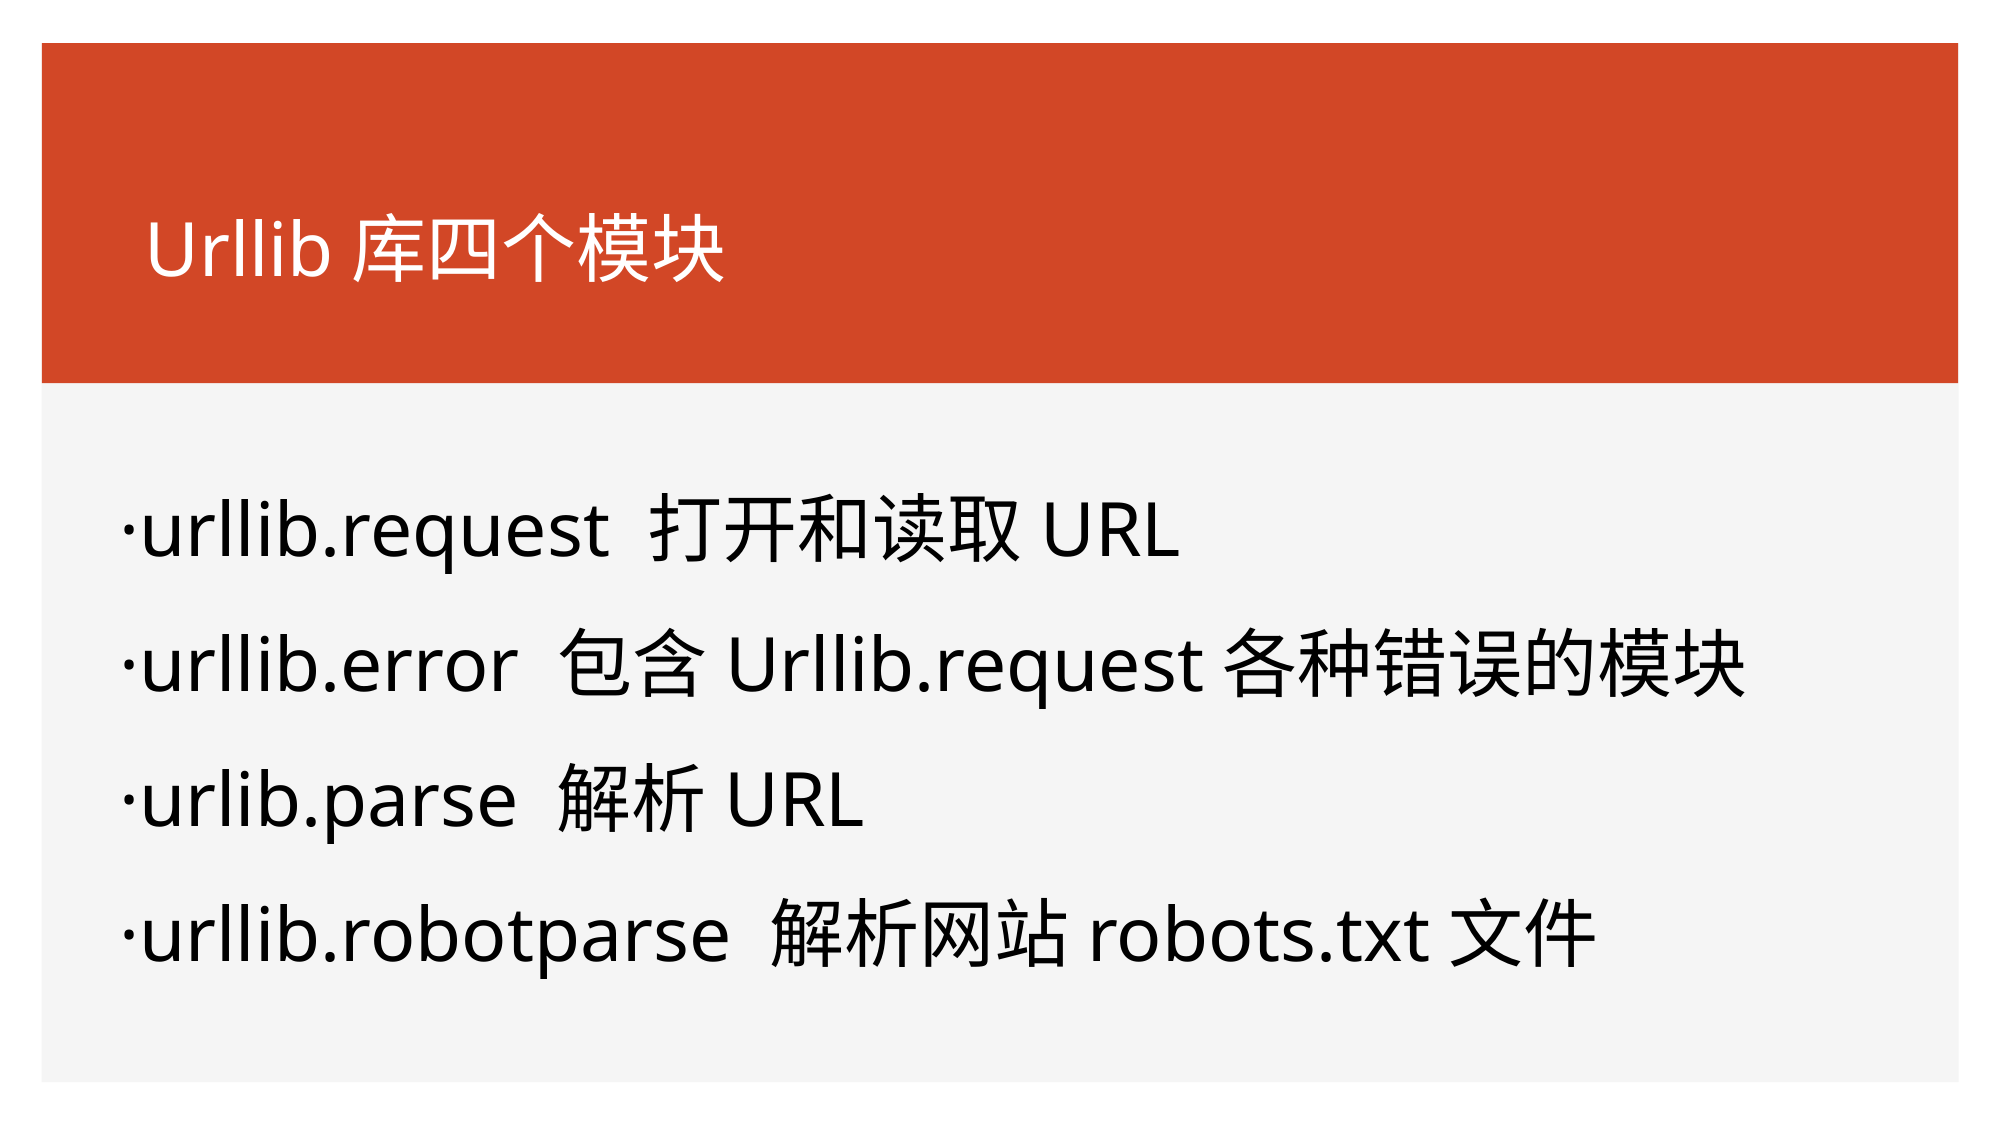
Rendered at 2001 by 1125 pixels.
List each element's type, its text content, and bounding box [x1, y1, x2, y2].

text_box Urllib库四个模块 [129, 102, 1926, 299]
title ·urllib.request 打开和读取URL ·urllib.error 包含Urllib.request各种错误的模块 ·urlib.parse 解析URL ·urllib.robotparse 解析网站robots.txt文件 [104, 432, 1901, 984]
